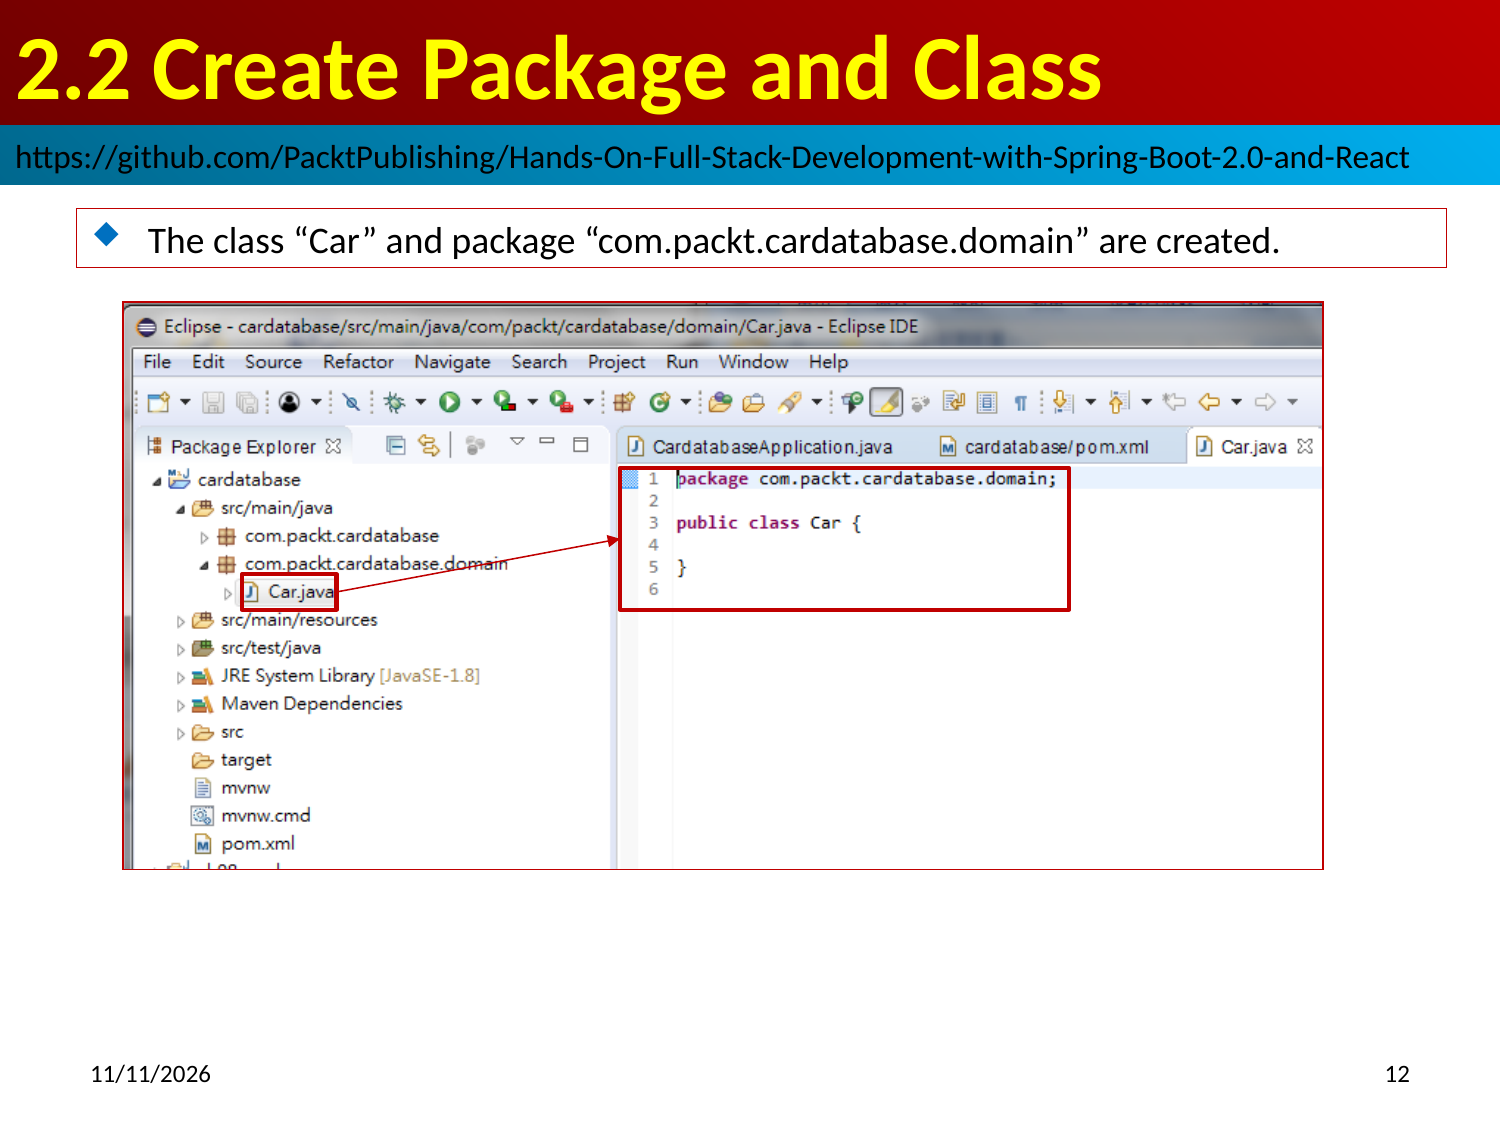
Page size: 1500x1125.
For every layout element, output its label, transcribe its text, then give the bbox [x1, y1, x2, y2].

subtitle The class “Car” and package “com.packt.cardatabase.domain” are created. [76, 208, 1447, 268]
slide_number 12 [1074, 1042, 1425, 1103]
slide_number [75, 1042, 425, 1103]
title 2.2 Create Package and Class [0, 0, 1500, 125]
picture [123, 302, 1323, 869]
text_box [336, 538, 621, 593]
text_box https://github.com/PacktPublishing/Hands-On-Full-Stack-Development-with-Spring-Boot-2.0-and-React [0, 125, 1500, 185]
